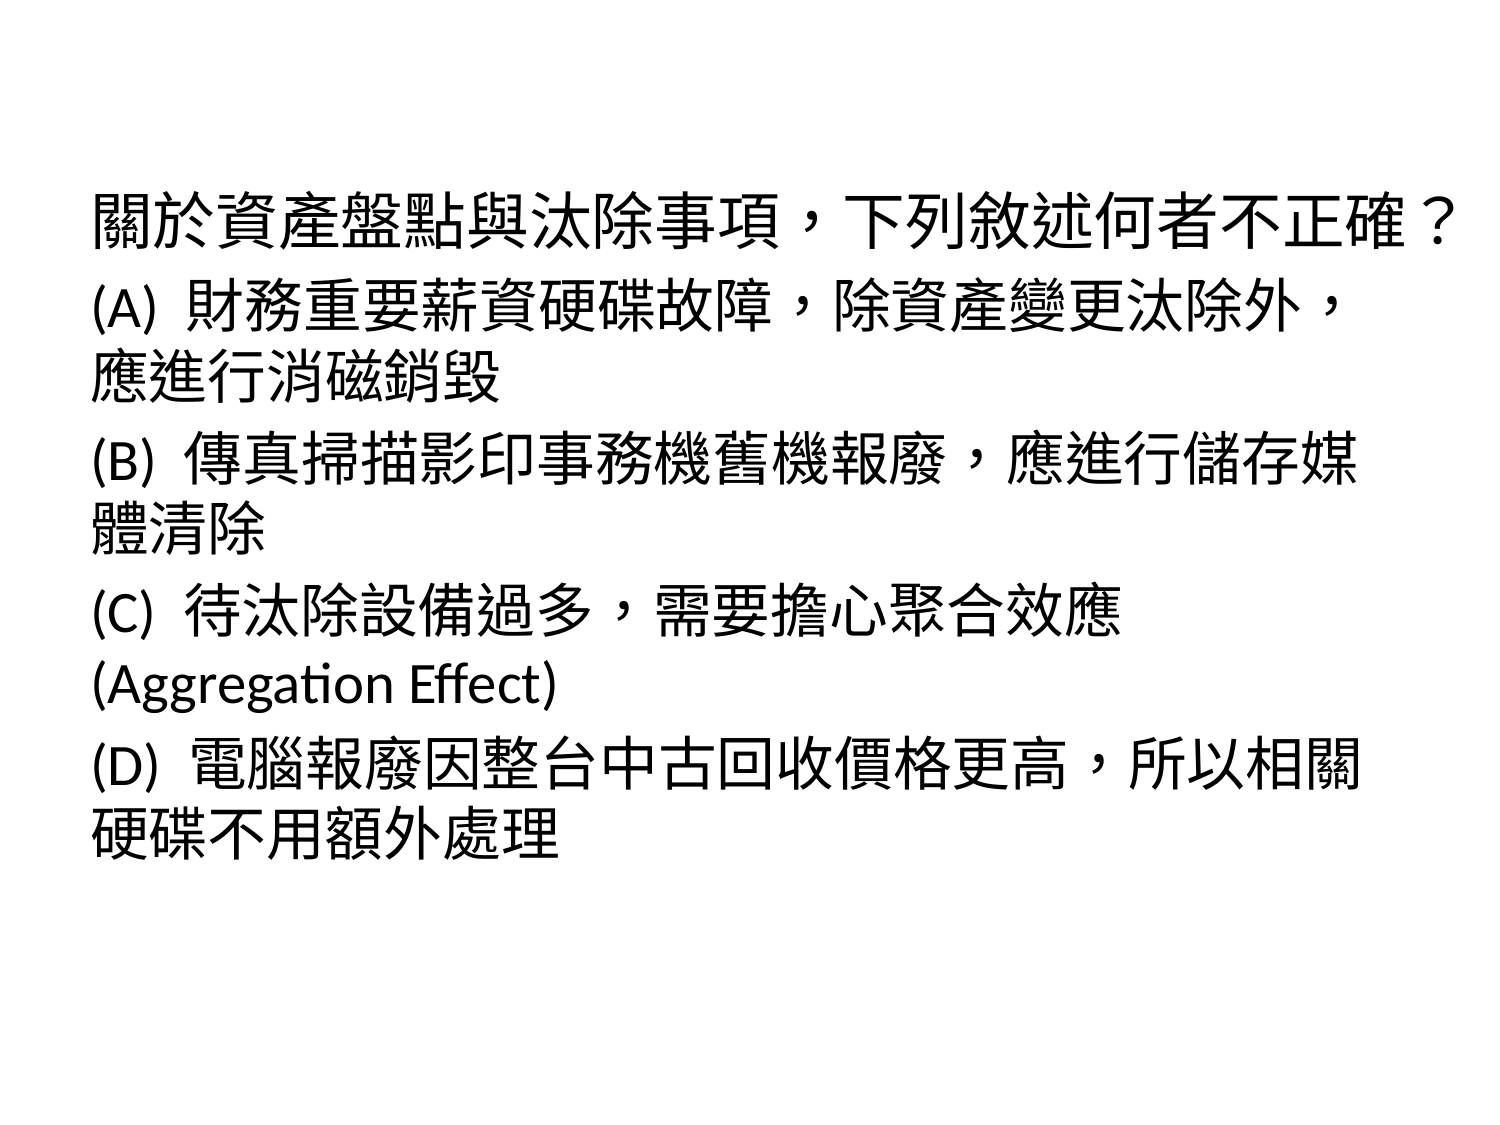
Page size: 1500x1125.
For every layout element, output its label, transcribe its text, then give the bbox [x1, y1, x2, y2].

list 關於資產盤點與汰除事項，下列敘述何者不正確？ (A) 財務重要薪資硬碟故障，除資產變更汰除外，應進行消磁銷毀 (B) 傳真掃描影印事務機舊機報廢，應進行儲存媒體清除 (C) 待汰除設備過多，需要擔心聚合效應(Aggregation Effect) (D) 電腦報廢因整台中古回收價格更高，所以相關硬碟不用額外處理 [75, 174, 1425, 917]
